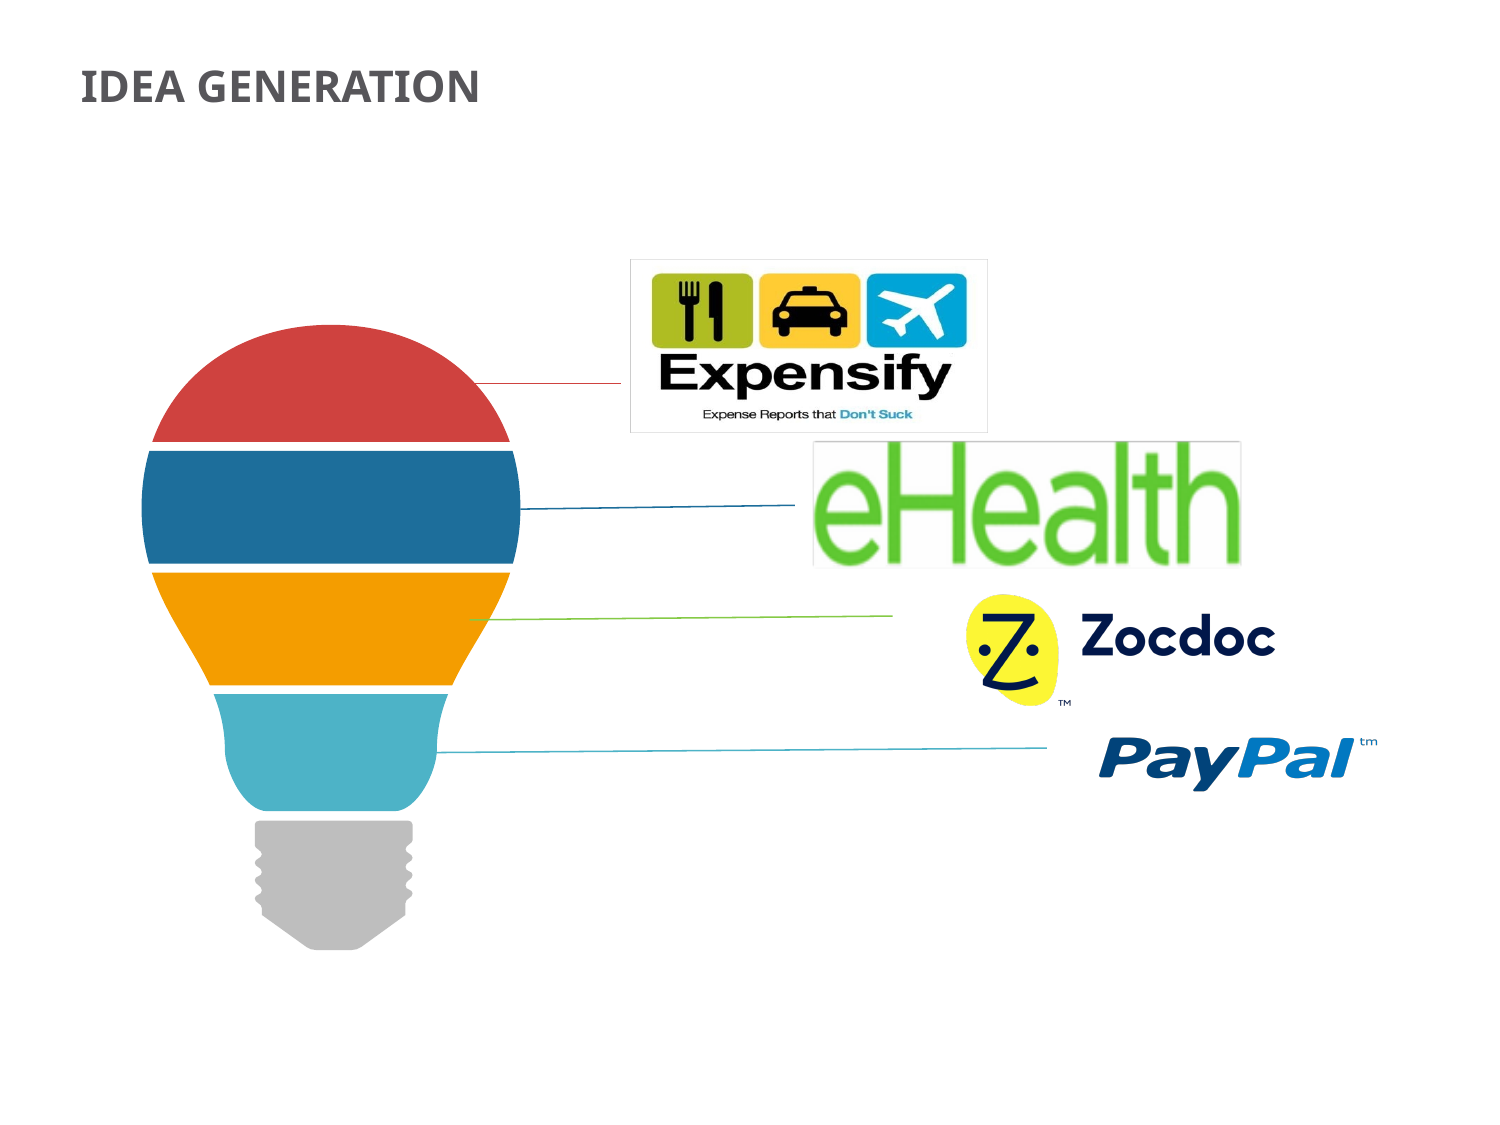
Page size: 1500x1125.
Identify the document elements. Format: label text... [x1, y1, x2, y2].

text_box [469, 615, 893, 621]
text_box [152, 324, 510, 442]
text_box [151, 572, 511, 686]
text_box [520, 505, 796, 510]
text_box [254, 820, 413, 951]
text_box [141, 450, 521, 564]
text_box [213, 694, 449, 812]
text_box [421, 747, 1048, 753]
text_box IDEA GENERATION [36, 38, 537, 140]
picture [629, 257, 1399, 856]
